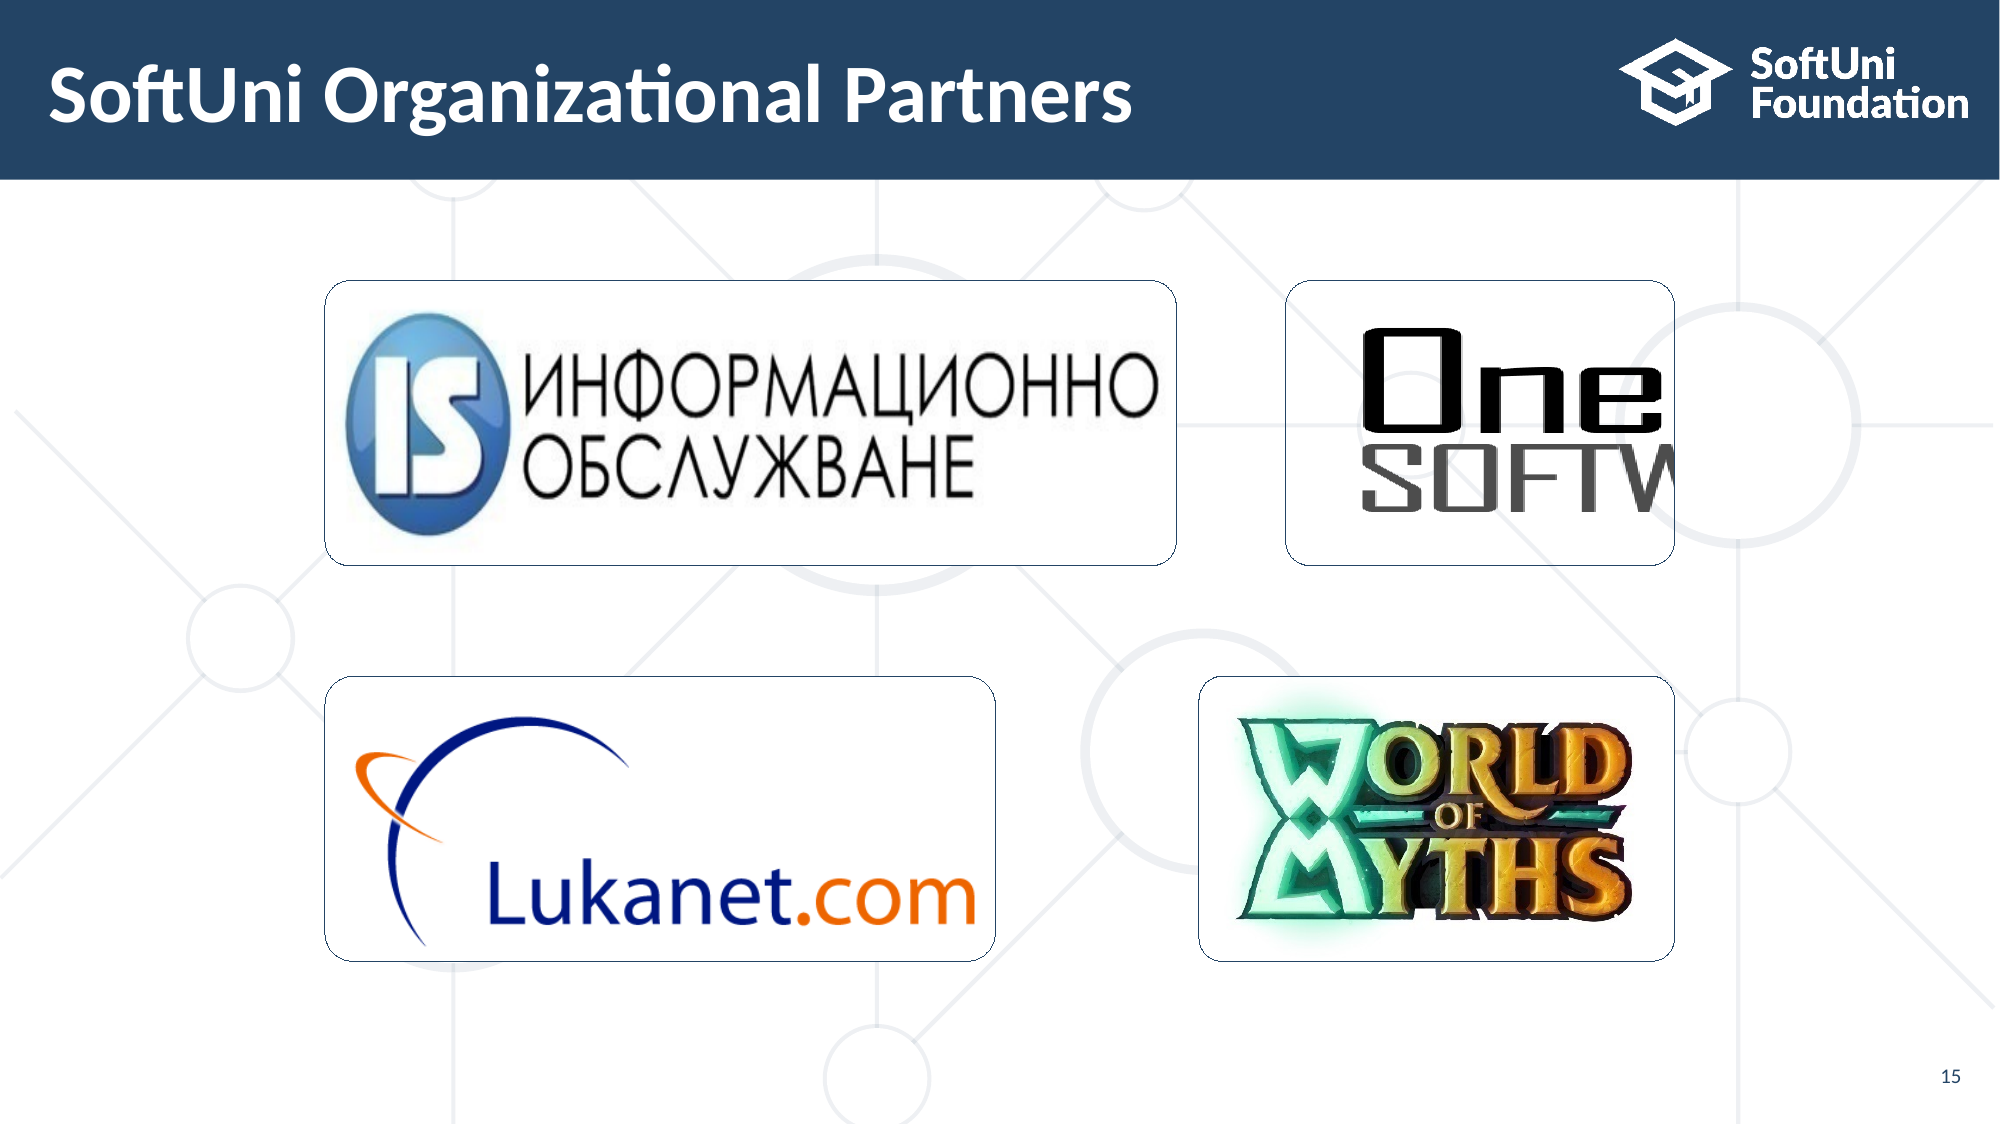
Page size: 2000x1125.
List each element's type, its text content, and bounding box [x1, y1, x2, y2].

title SoftUni Organizational Partners [31, 16, 1591, 162]
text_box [324, 280, 1675, 962]
picture [1618, 38, 1968, 126]
slide_number 15 [1896, 1049, 1968, 1101]
